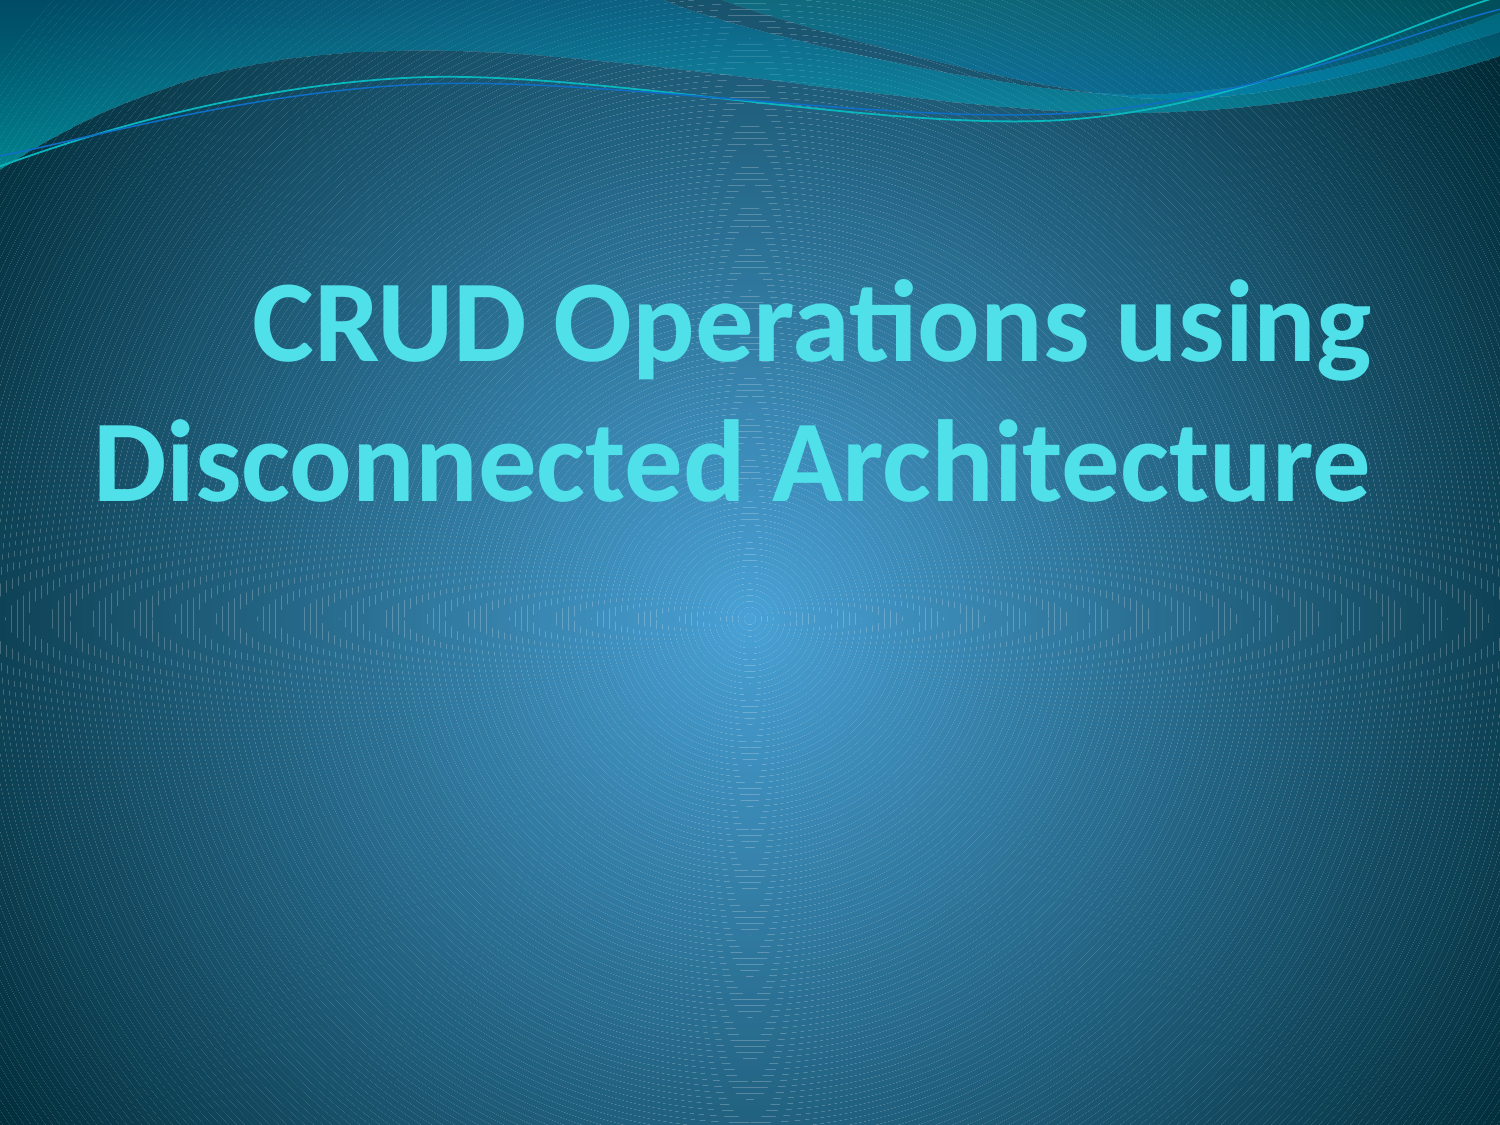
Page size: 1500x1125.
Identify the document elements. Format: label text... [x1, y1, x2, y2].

title CRUD Operations using Disconnected Architecture [87, 224, 1376, 525]
